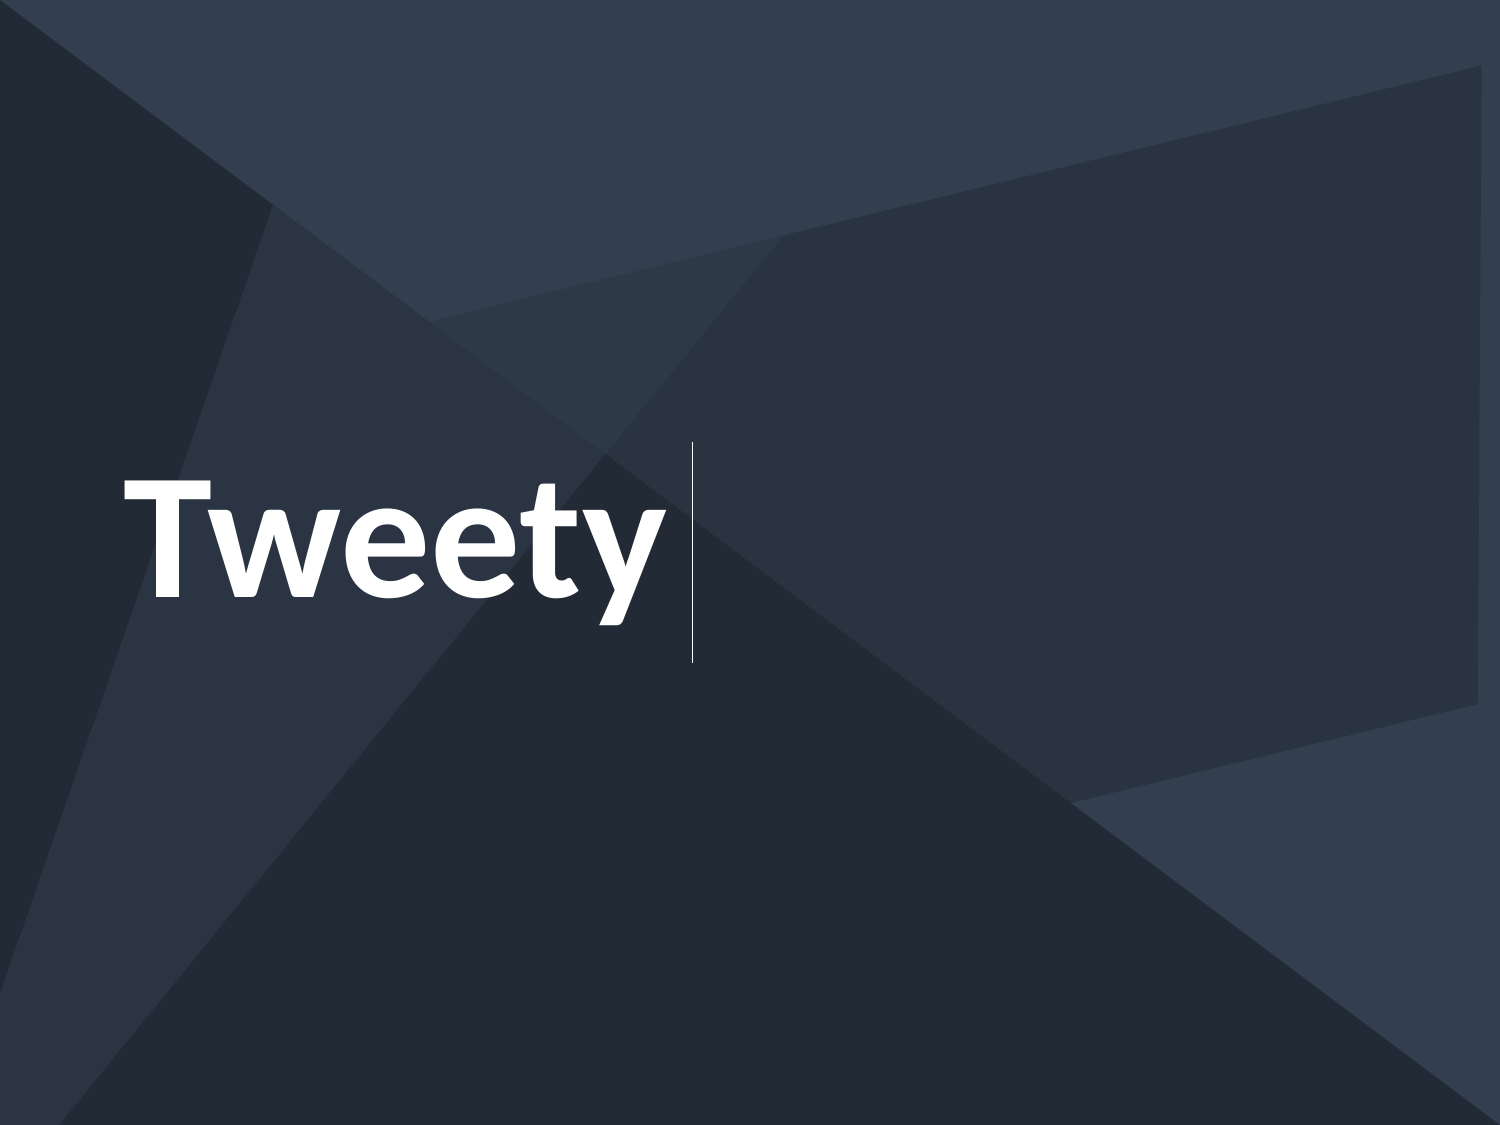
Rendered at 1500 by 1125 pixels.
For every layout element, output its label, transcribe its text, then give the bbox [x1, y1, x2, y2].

text_box Tweety [99, 410, 693, 641]
